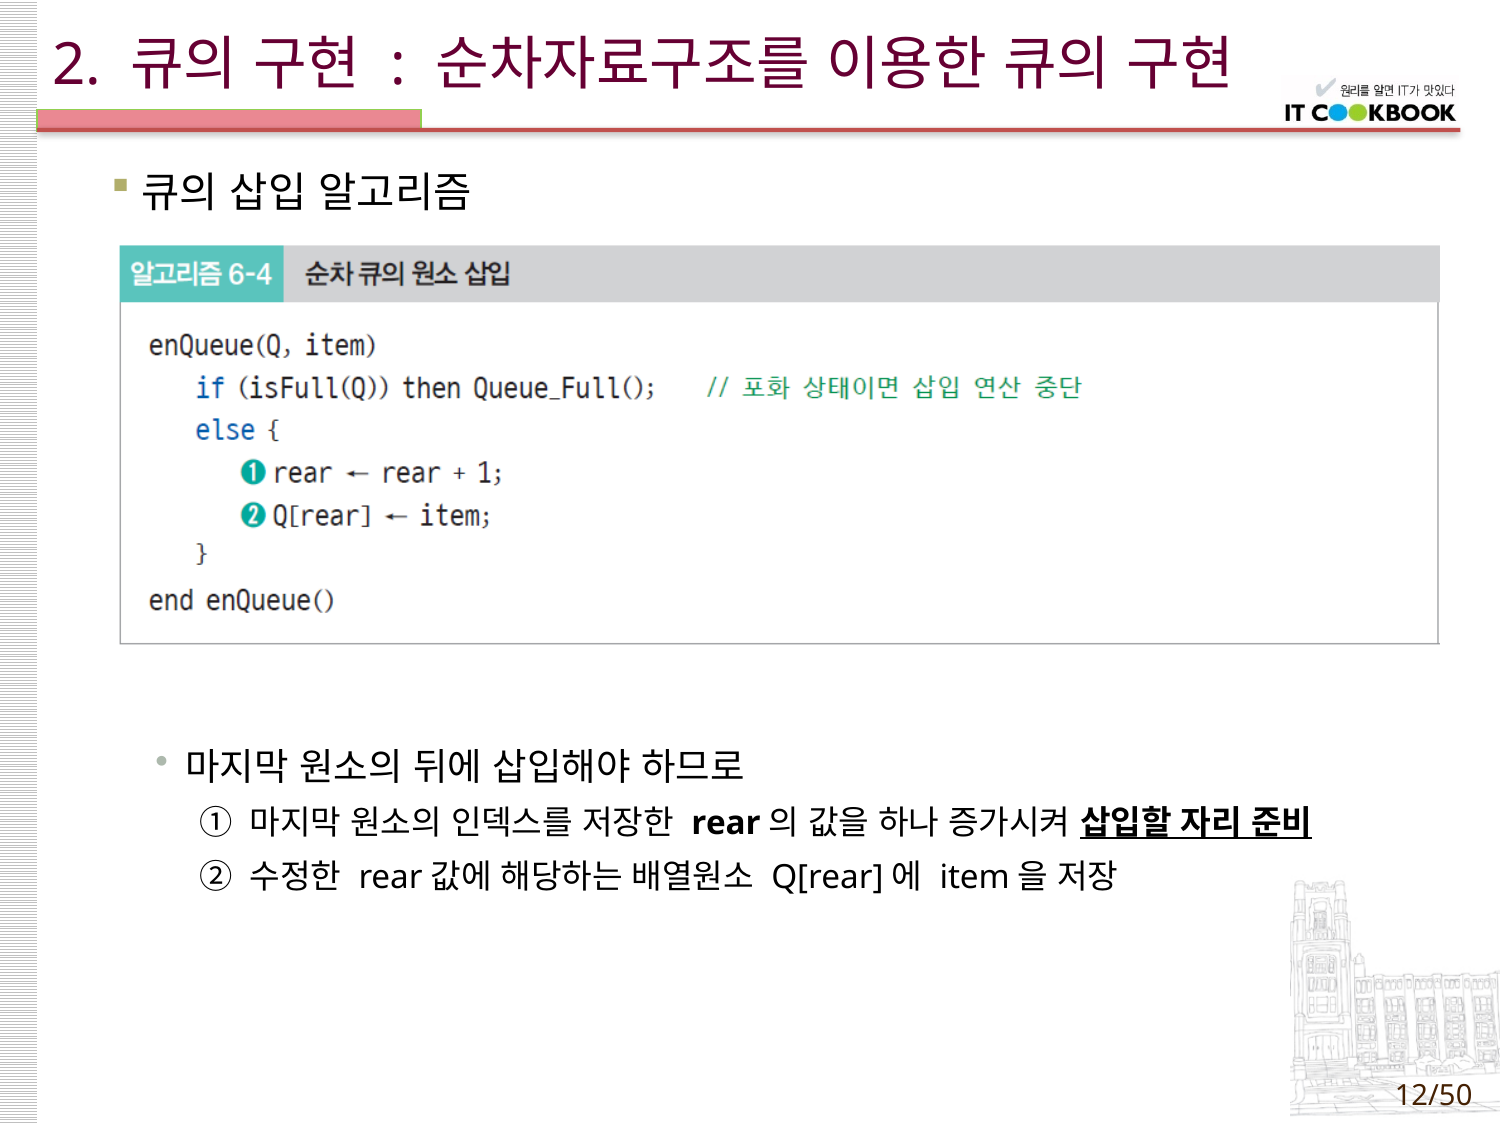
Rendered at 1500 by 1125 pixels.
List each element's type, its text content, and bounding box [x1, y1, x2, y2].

picture [116, 243, 1440, 647]
title 2. 큐의 구현 : 순차자료구조를 이용한 큐의 구현 [37, 13, 1436, 109]
picture [1459, 1086, 1468, 1103]
picture [1290, 874, 1500, 1125]
list 큐의 삽입 알고리즘 마지막 원소의 뒤에 삽입해야 하므로 ① 마지막 원소의 인덱스를 저장한 rear의 값을 하나 증가시켜 삽입할 자리 준비 ② 수정한 rear값에 해당하는 배열원소 Q[rear]에 item을 저장 [37, 152, 1463, 1091]
picture [1281, 75, 1459, 123]
